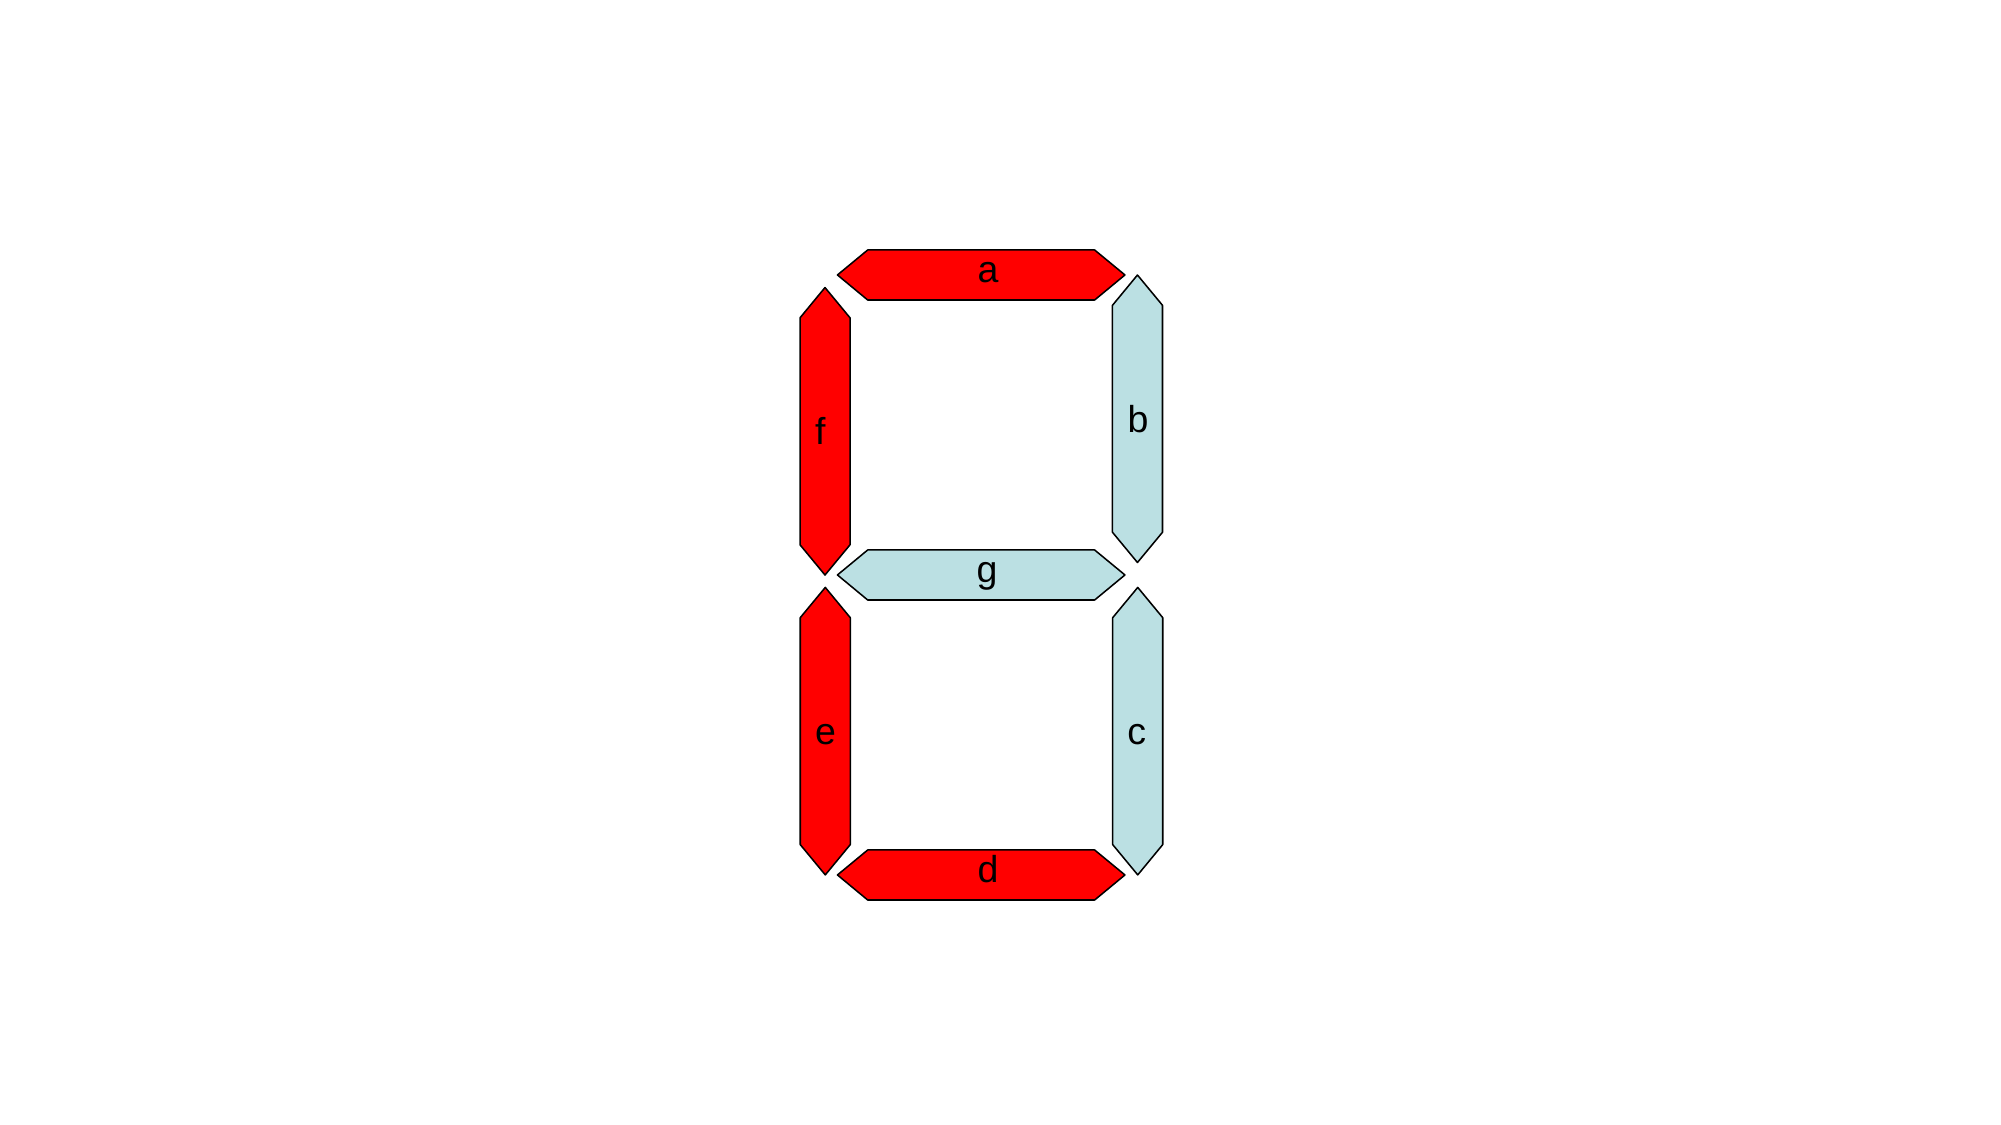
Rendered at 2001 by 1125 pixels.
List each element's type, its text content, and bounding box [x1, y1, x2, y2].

text_box a [962, 237, 1014, 298]
text_box b [1112, 387, 1164, 448]
text_box f [800, 399, 841, 461]
text_box [800, 287, 851, 576]
text_box [800, 761, 851, 875]
text_box [1112, 275, 1163, 387]
text_box g [961, 537, 1013, 598]
text_box c [1112, 699, 1162, 761]
text_box d [962, 837, 1014, 898]
text_box [1112, 587, 1163, 875]
text_box [837, 849, 1125, 901]
text_box [800, 587, 851, 699]
text_box [1112, 448, 1163, 563]
text_box [837, 549, 1125, 601]
text_box [837, 249, 1125, 300]
text_box e [800, 699, 851, 761]
